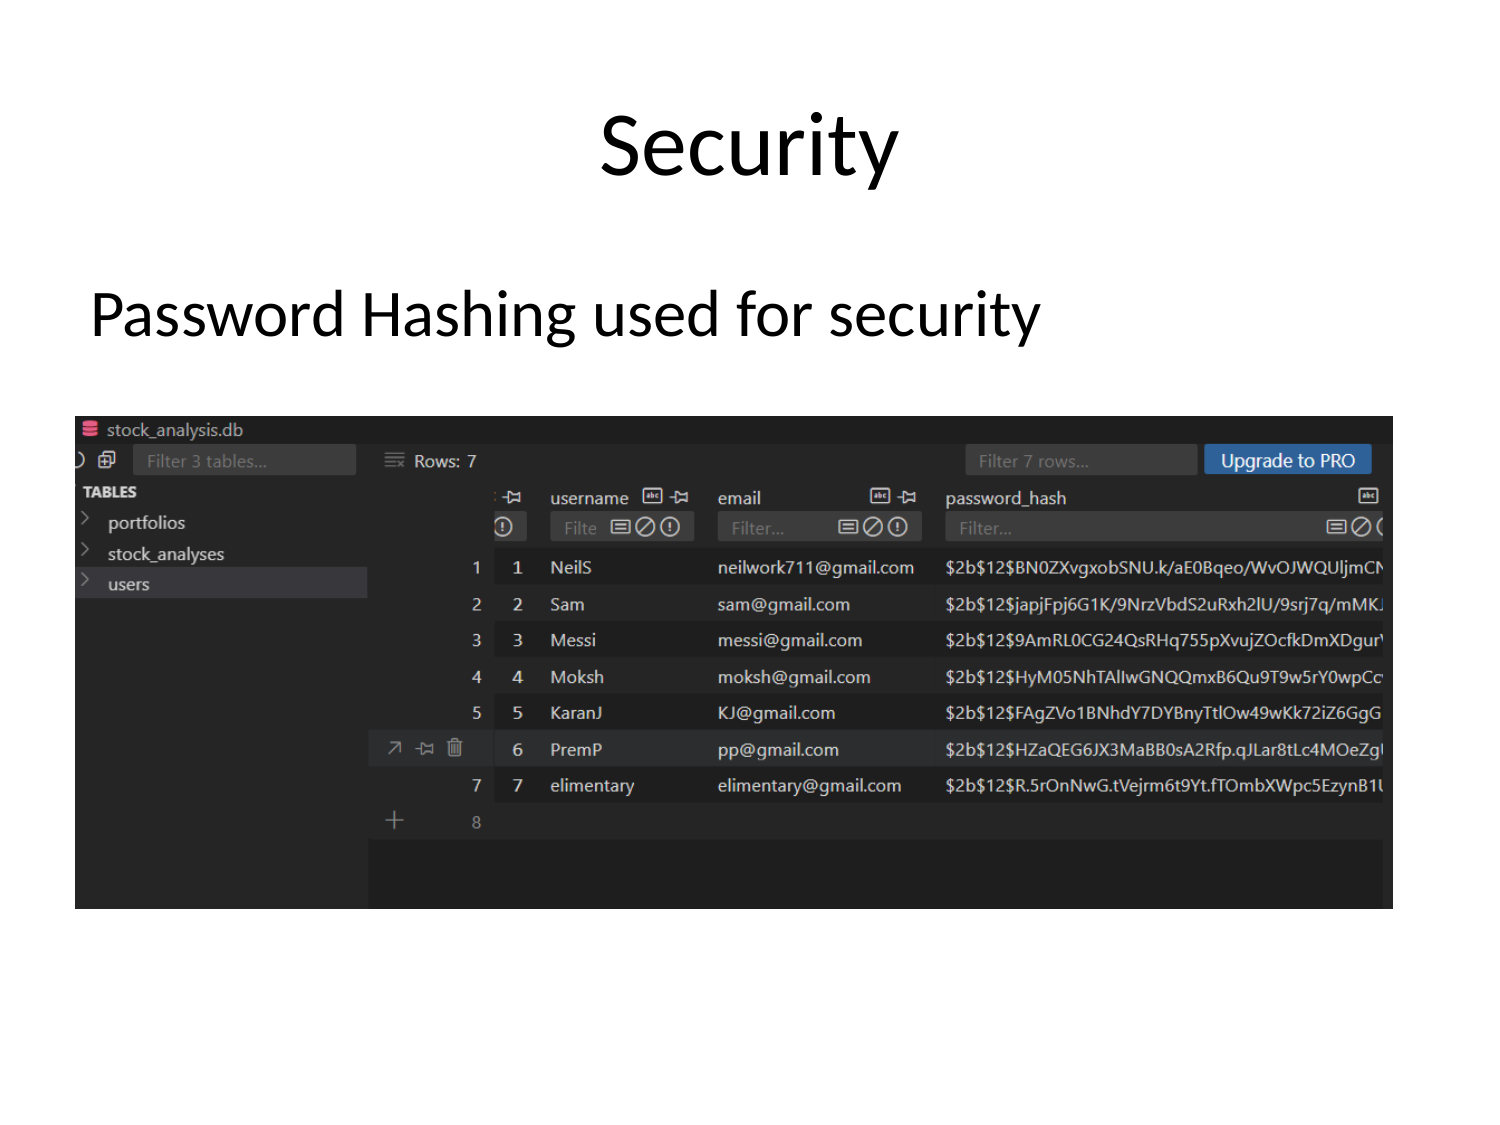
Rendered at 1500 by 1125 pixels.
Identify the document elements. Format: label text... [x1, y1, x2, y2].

title Security [75, 45, 1425, 233]
picture [74, 416, 1393, 910]
list Password Hashing used for security [75, 262, 1425, 1005]
